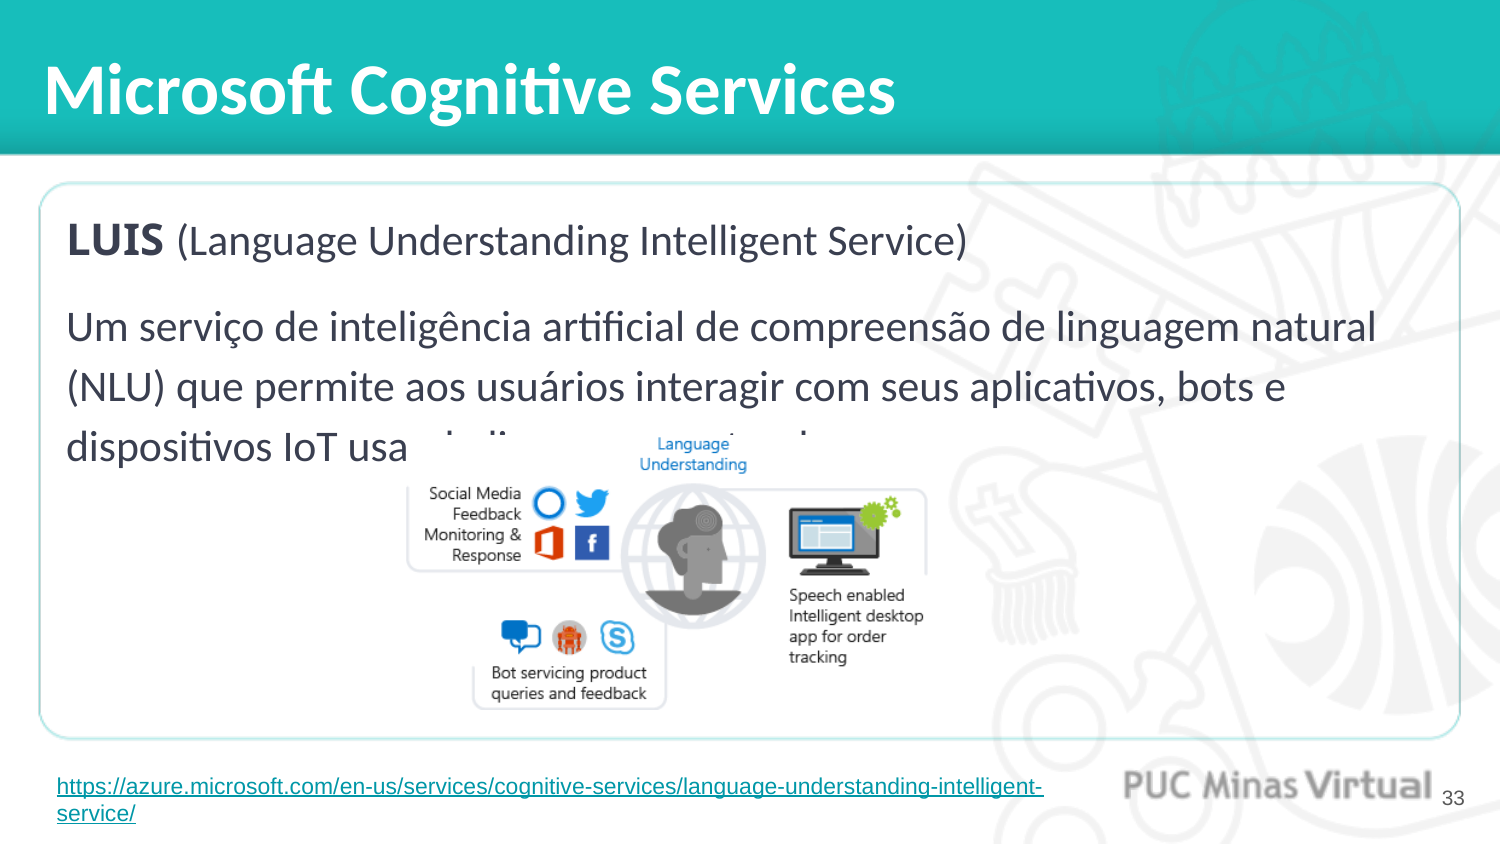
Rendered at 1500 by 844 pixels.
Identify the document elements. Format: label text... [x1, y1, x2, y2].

picture [0, 0, 1500, 844]
list LUIS (Language Understanding Intelligent Service) Um serviço de inteligência artificial de compreensão de linguagem natural (NLU) que permite aos usuários interagir com seus aplicativos, bots e dispositivos IoT usando linguagem natural. [51, 189, 1449, 728]
text_box https://azure.microsoft.com/en-us/services/cognitive-services/language-understanding-intelligent-service/ [41, 752, 1059, 814]
slide_number ‹#› [1389, 764, 1480, 830]
title Microsoft Cognitive Services [28, 7, 1073, 163]
